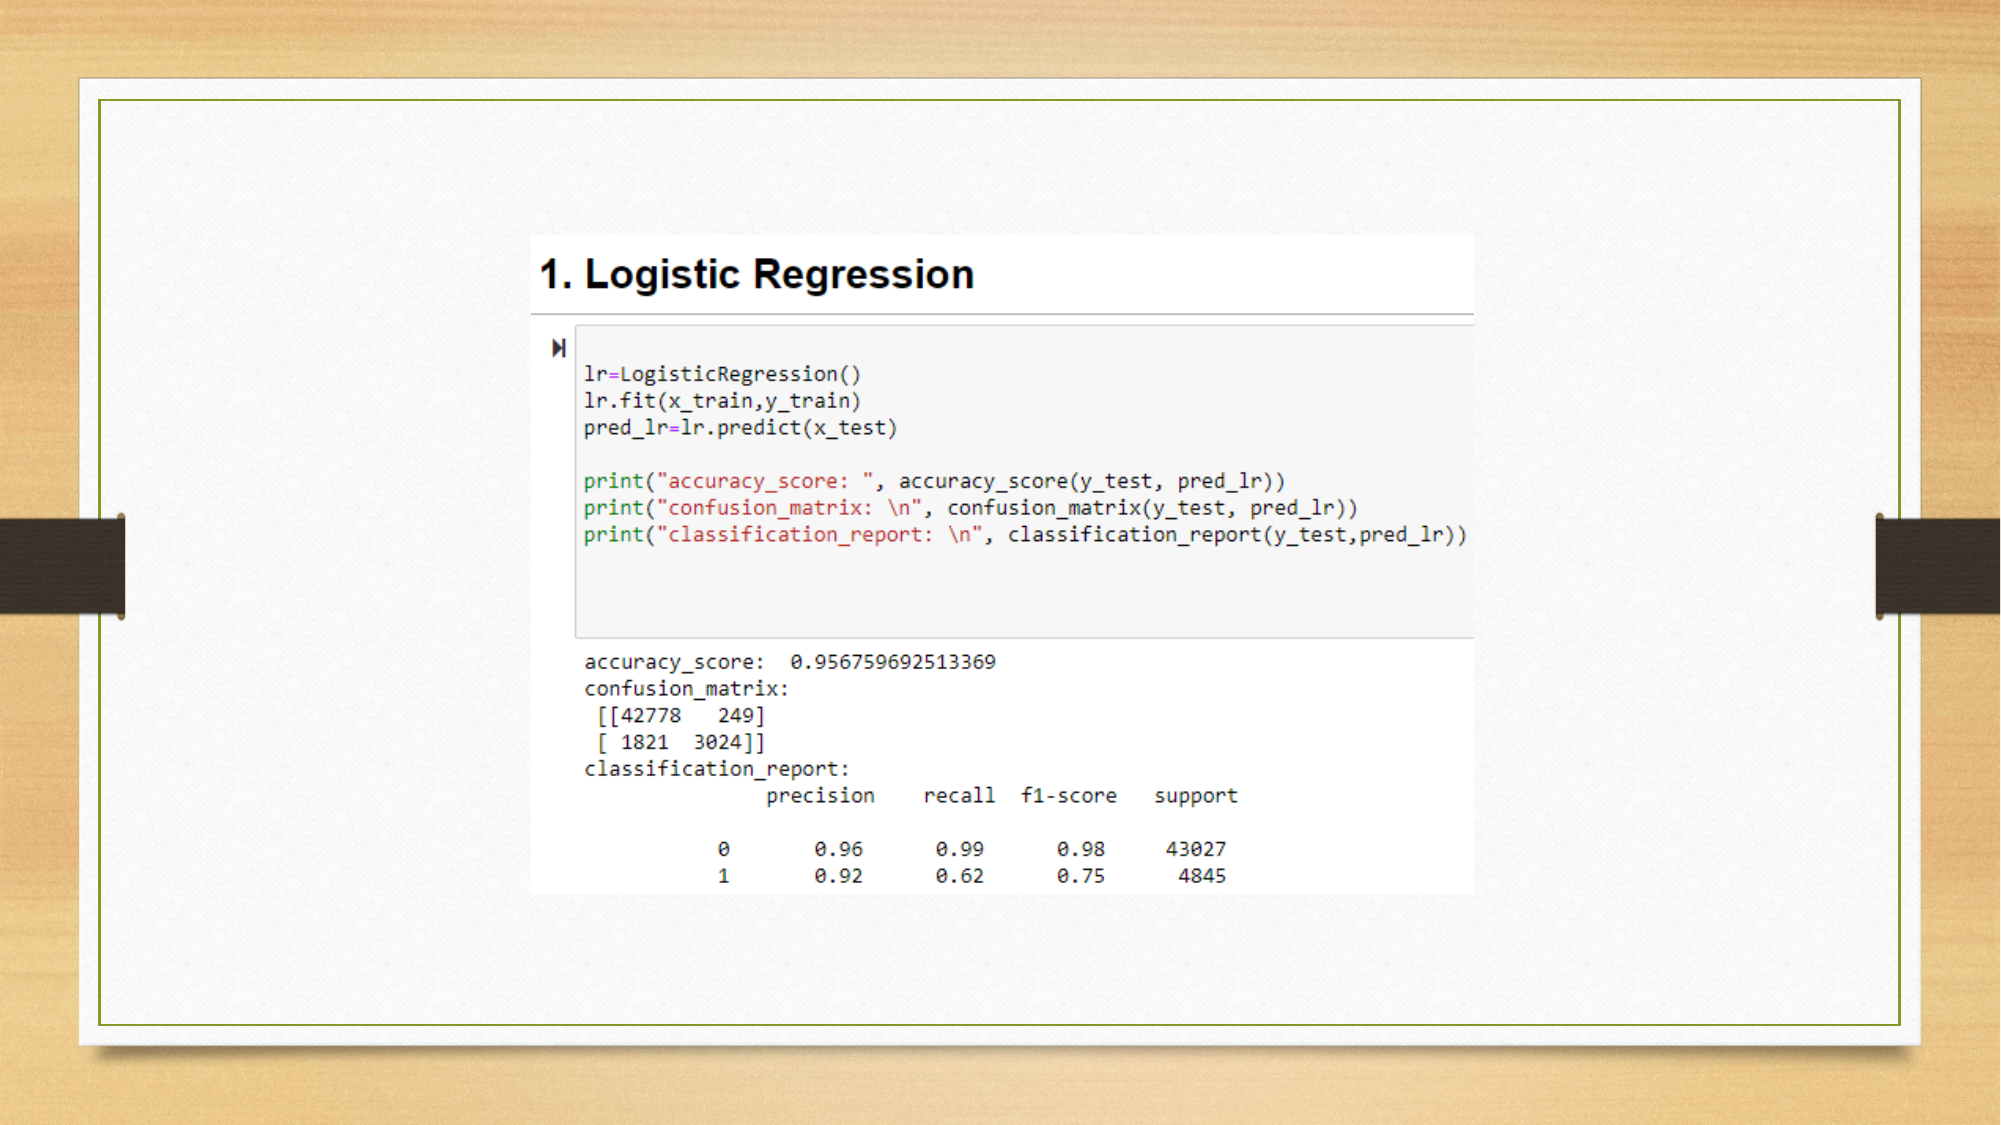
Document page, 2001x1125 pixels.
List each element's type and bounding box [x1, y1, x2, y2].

text_box [1474, 497, 1996, 894]
picture [0, 0, 2001, 1125]
